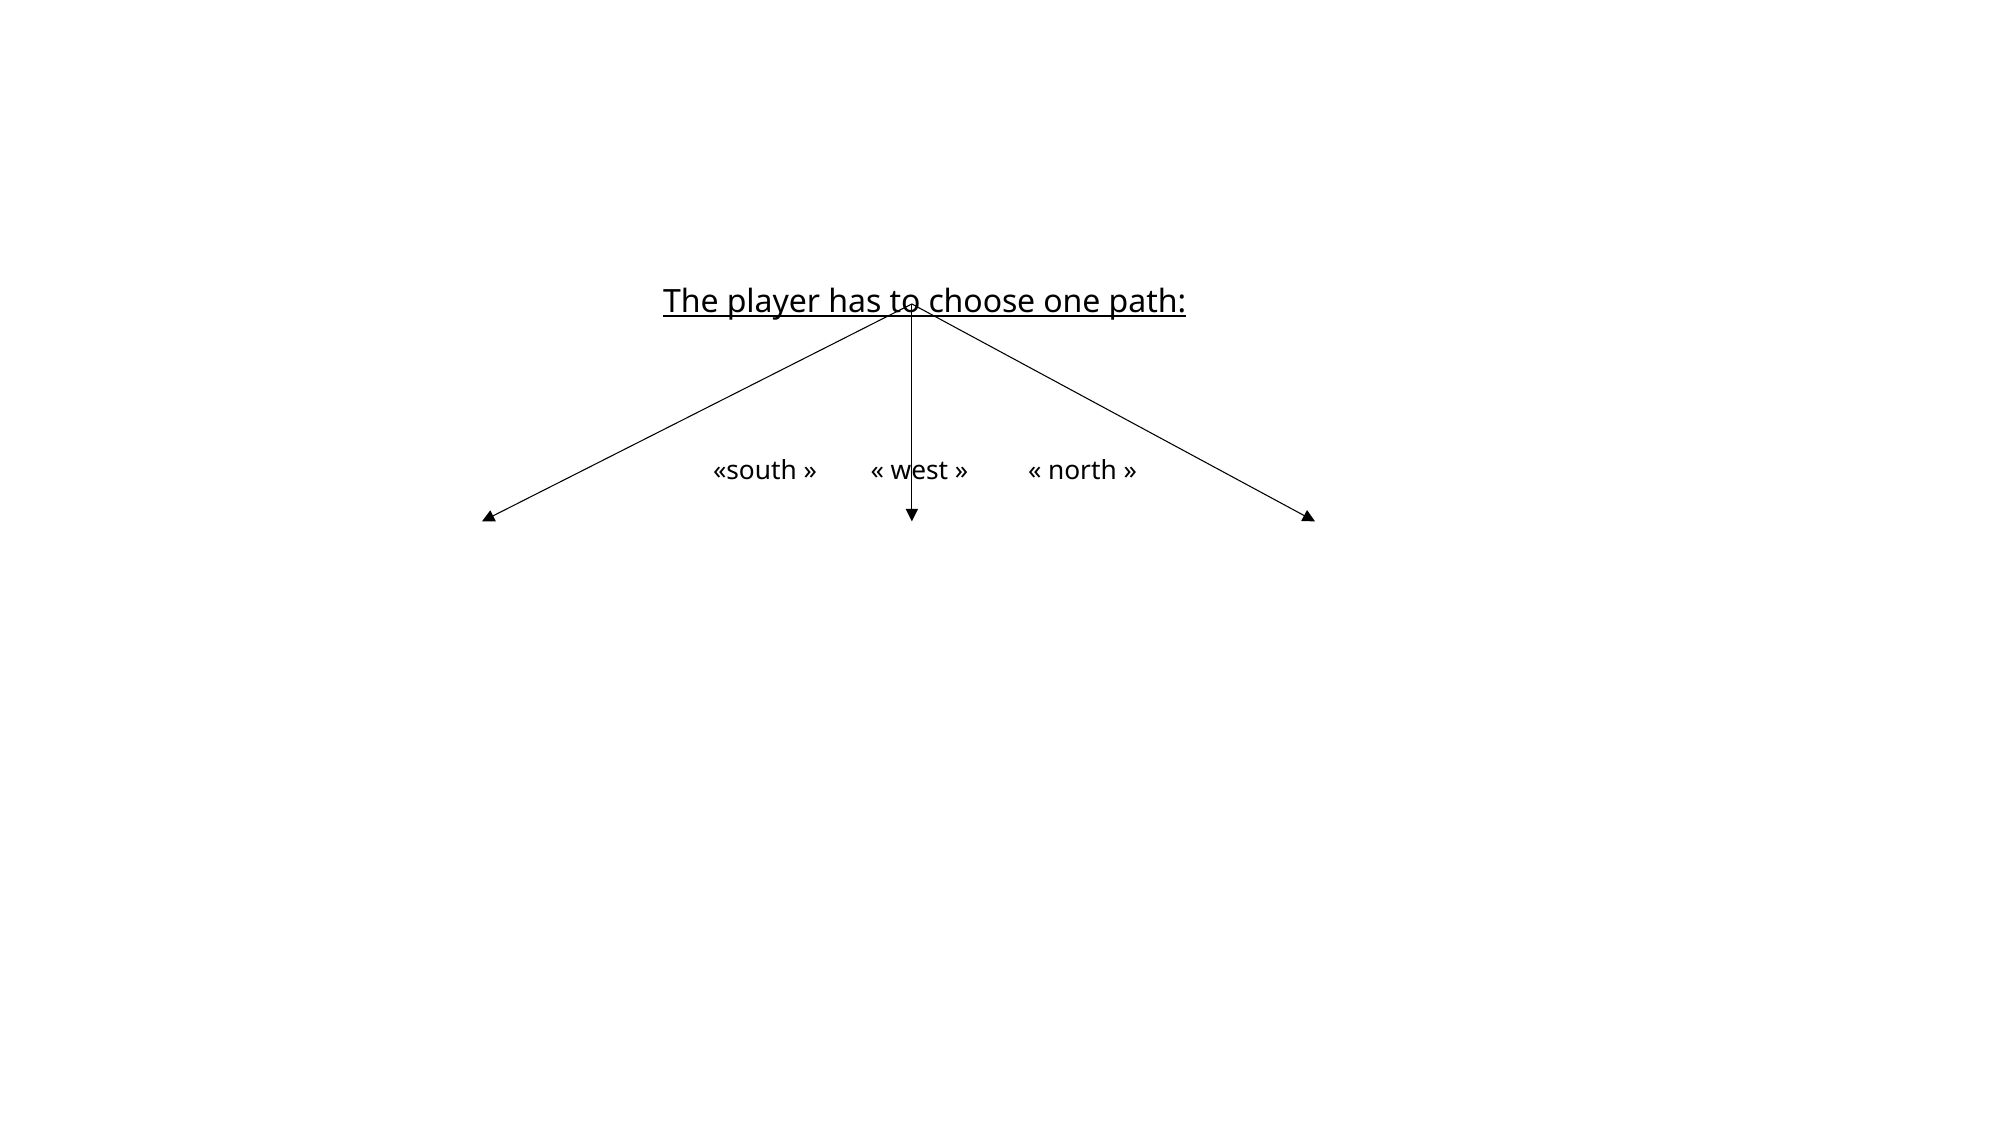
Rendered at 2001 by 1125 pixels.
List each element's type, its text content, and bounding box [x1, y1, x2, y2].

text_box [911, 303, 1316, 522]
title The player has to choose one path: «south » « west » « north » [62, 276, 1788, 494]
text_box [482, 303, 911, 522]
